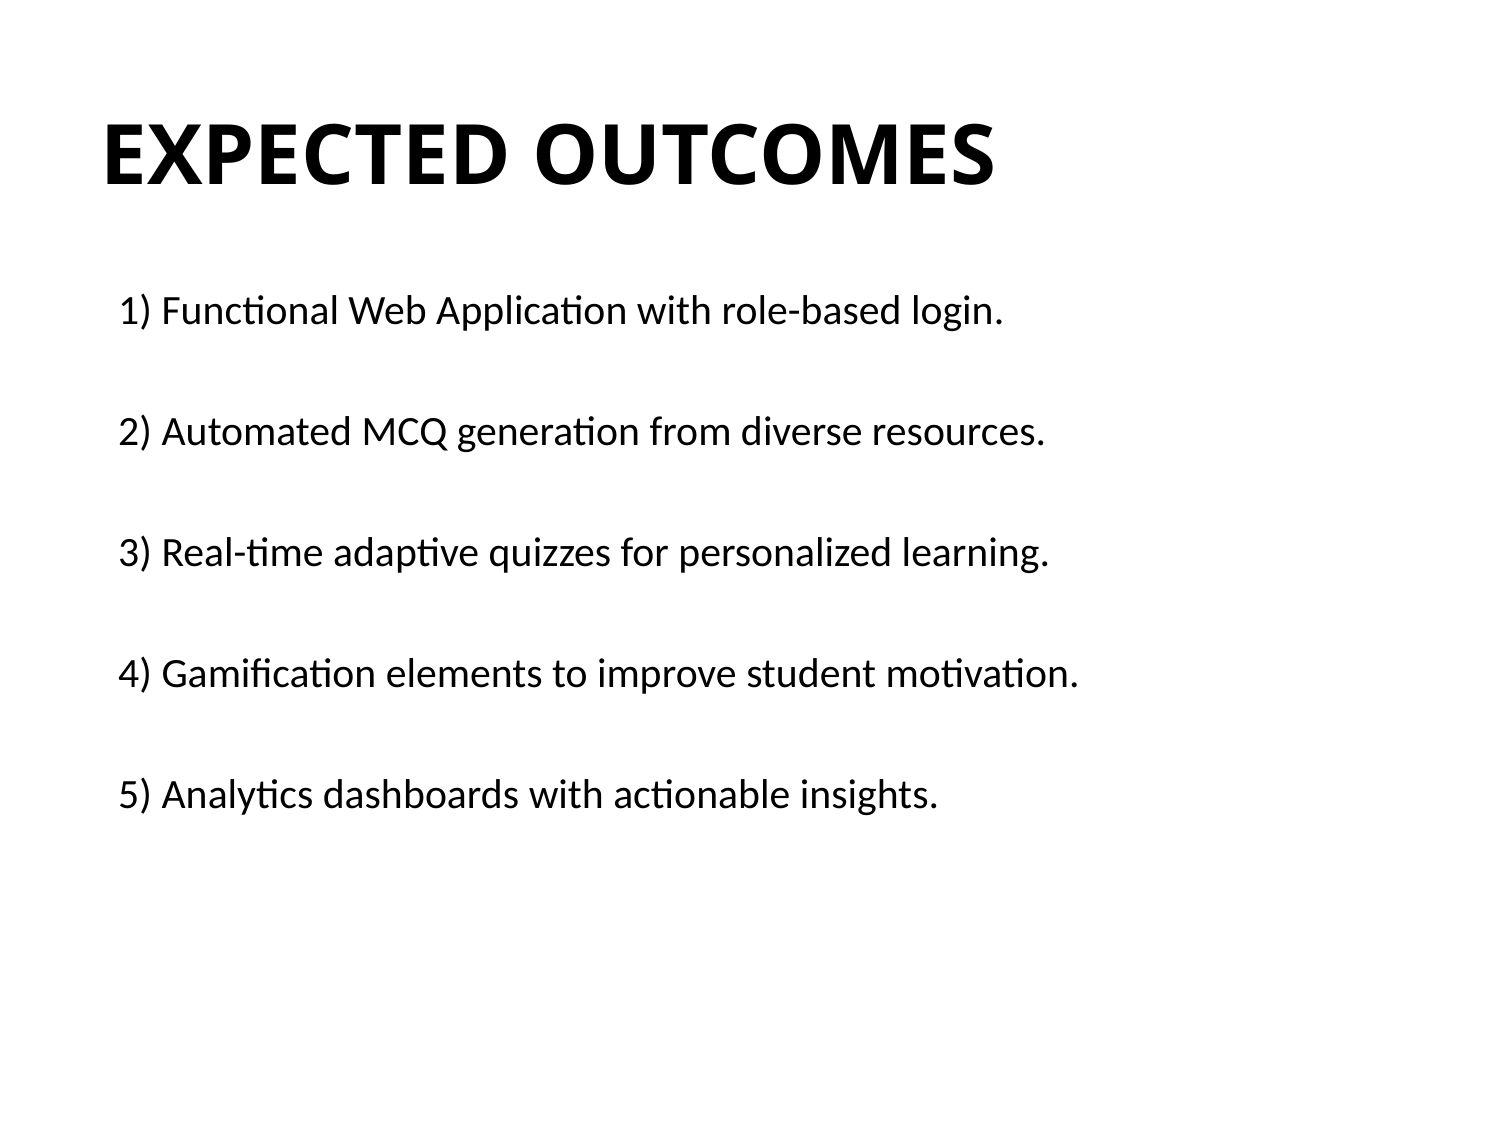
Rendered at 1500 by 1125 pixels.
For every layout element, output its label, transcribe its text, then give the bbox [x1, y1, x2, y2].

title EXPECTED OUTCOMES [85, 49, 1204, 267]
list 1) Functional Web Application with role-based login. 2) Automated MCQ generation from diverse resources. 3) Real-time adaptive quizzes for personalized learning. 4) Gamification elements to improve student motivation. 5) Analytics dashboards with actionable insights. [103, 225, 1397, 940]
